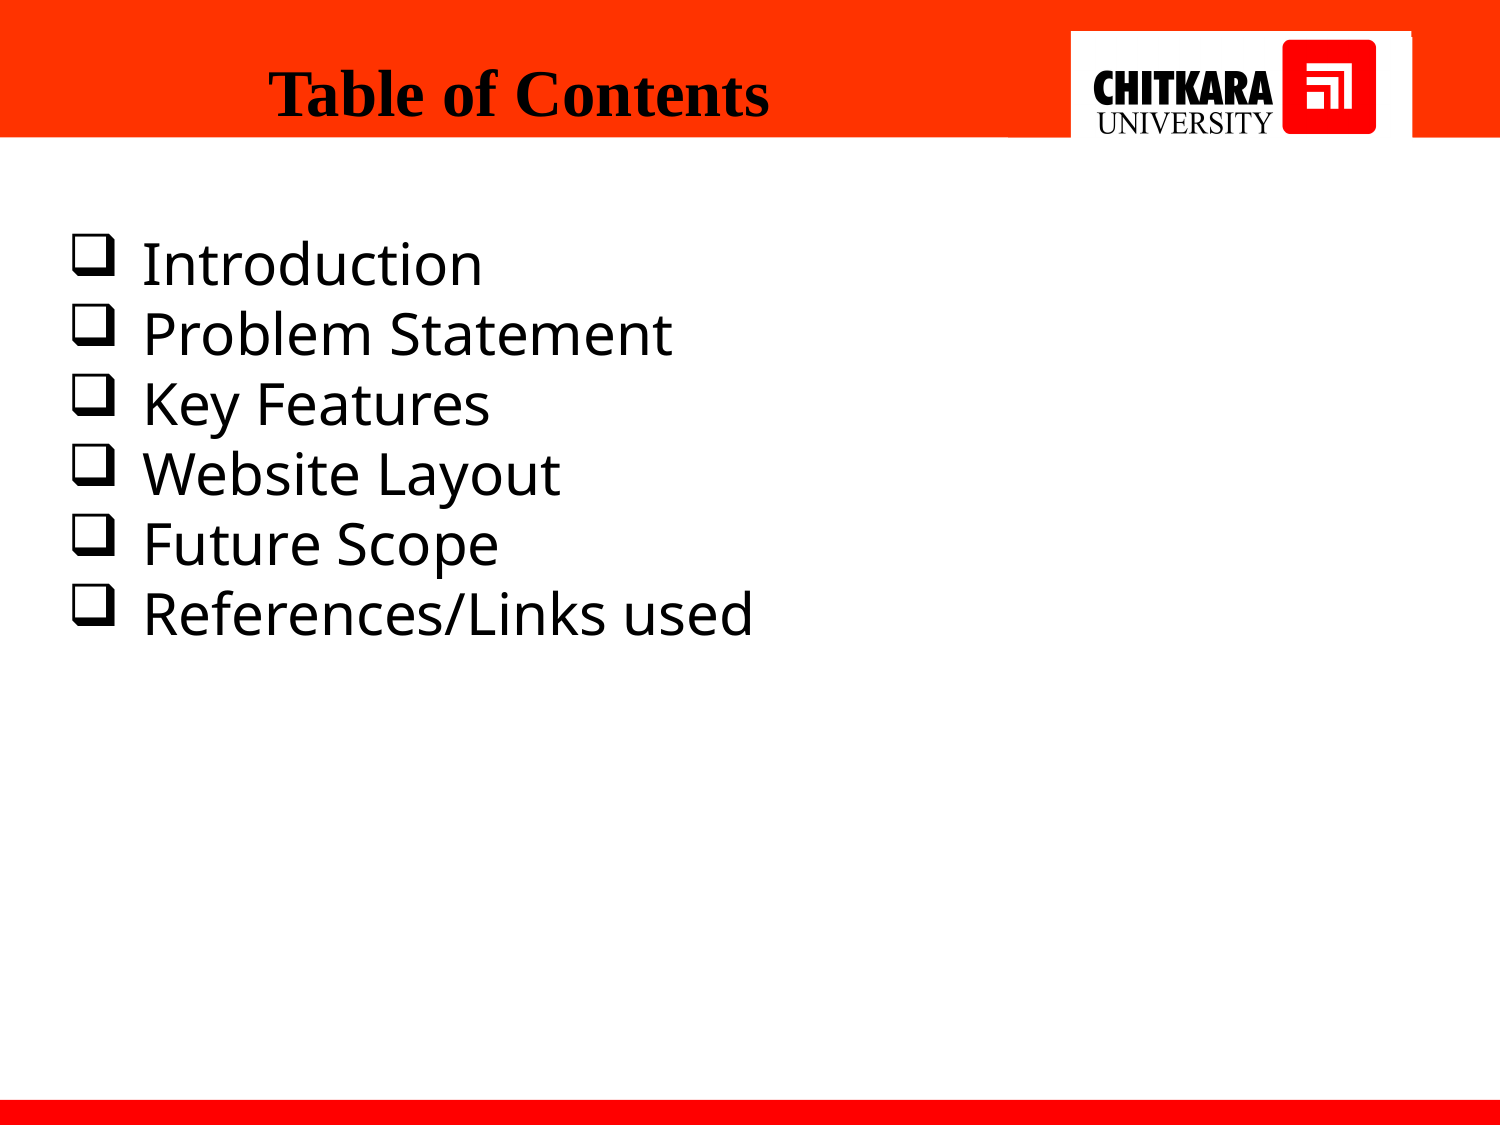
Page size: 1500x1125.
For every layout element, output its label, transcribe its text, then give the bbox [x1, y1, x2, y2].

text_box Table of Contents [76, 42, 963, 138]
picture [1074, 37, 1391, 138]
text_box Introduction Problem Statement Key Features Website Layout Future Scope References/Links used [53, 219, 1365, 795]
